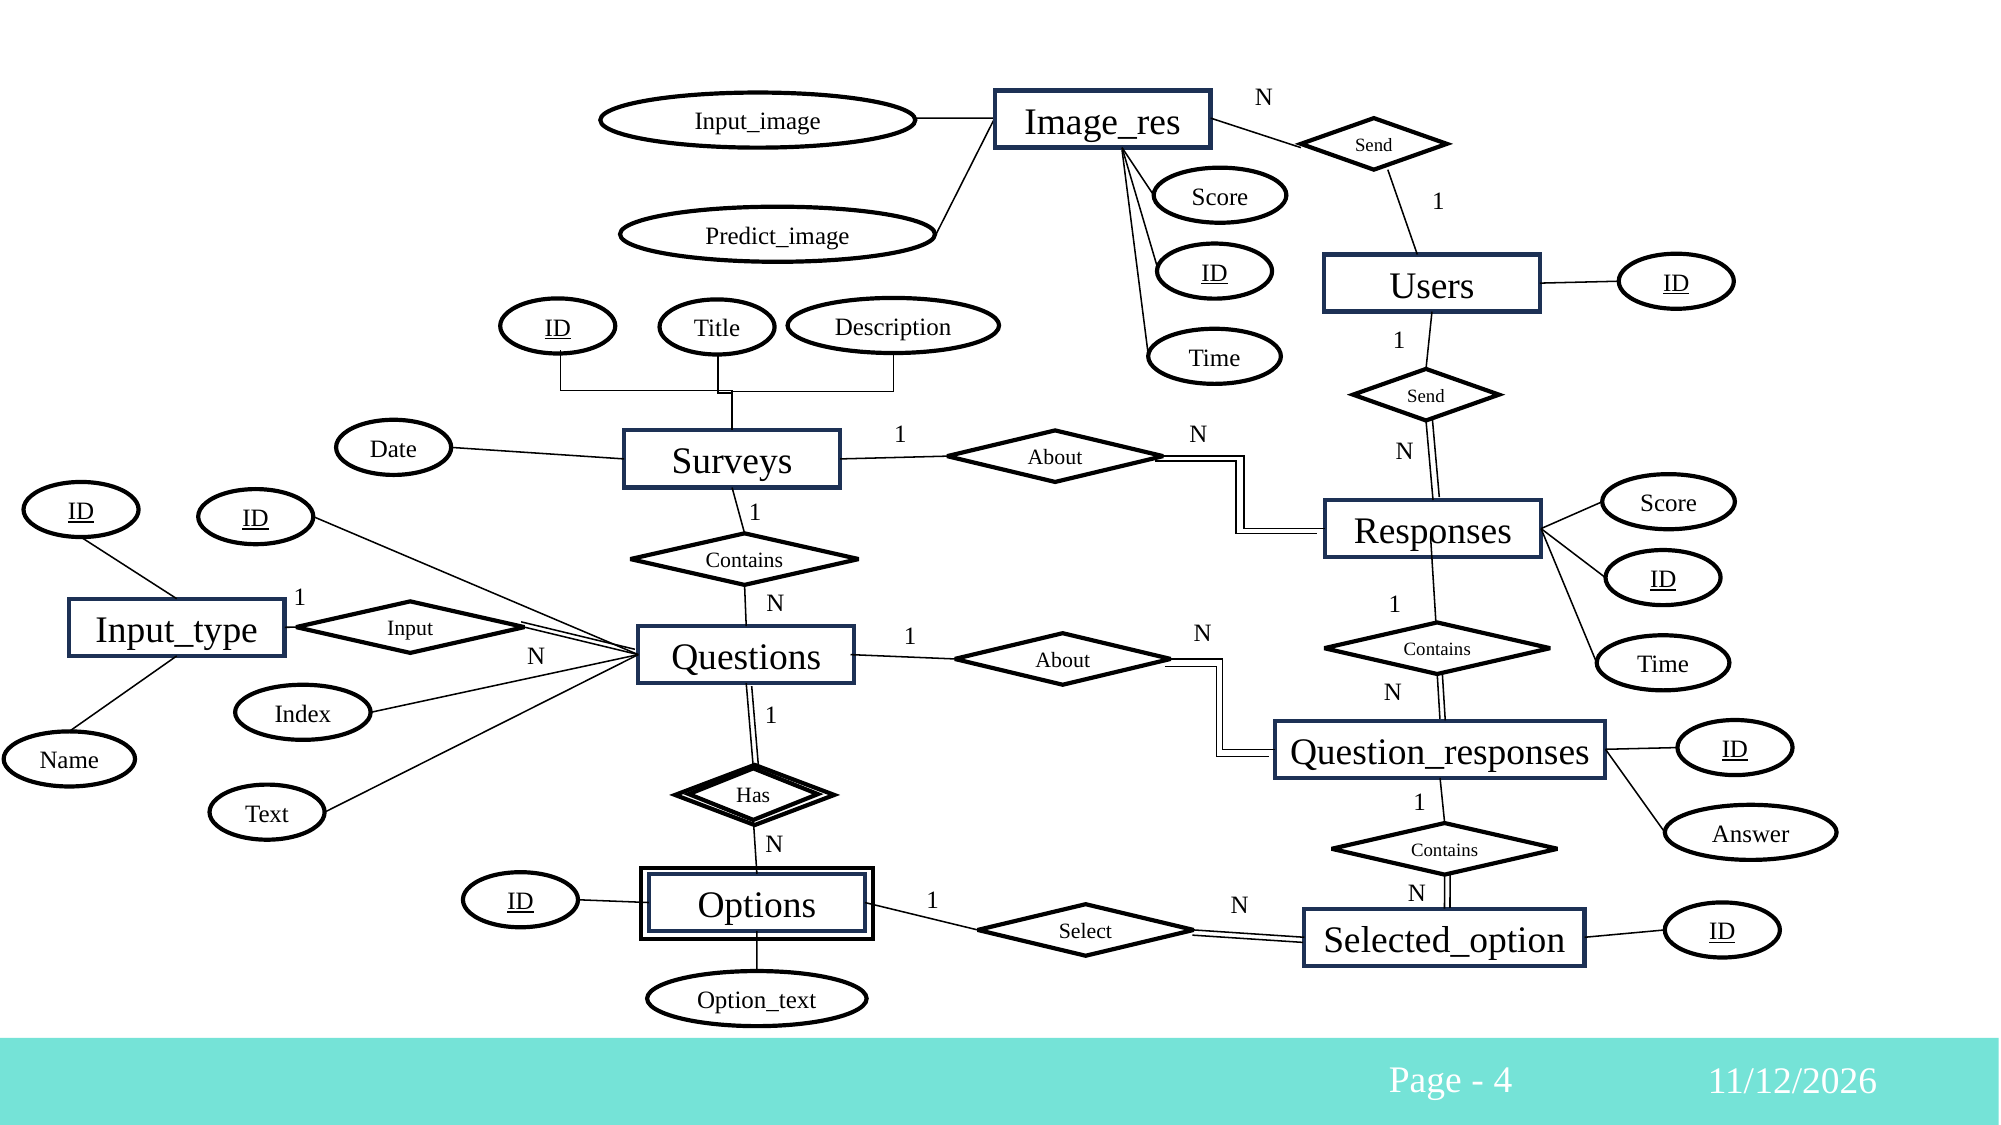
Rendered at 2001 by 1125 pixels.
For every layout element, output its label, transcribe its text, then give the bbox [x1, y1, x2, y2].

text_box Send [1294, 115, 1454, 172]
text_box [1584, 929, 1662, 939]
text_box [745, 683, 754, 763]
text_box [1121, 147, 1158, 266]
text_box N [1393, 869, 1442, 914]
text_box N [1240, 73, 1288, 119]
text_box [750, 686, 760, 764]
text_box [618, 647, 637, 654]
text_box Time [1594, 633, 1732, 693]
text_box ID [498, 296, 618, 356]
text_box [1124, 149, 1155, 196]
text_box Questions [636, 624, 856, 685]
text_box Image_res [993, 88, 1213, 150]
text_box [80, 536, 178, 600]
text_box [1210, 117, 1302, 149]
text_box [1543, 529, 1603, 577]
text_box ID [1154, 241, 1275, 301]
text_box 1 [911, 875, 960, 921]
text_box Users [1322, 252, 1542, 314]
text_box [639, 866, 875, 941]
text_box 1 [879, 409, 928, 455]
text_box N [1380, 427, 1429, 473]
text_box N [751, 579, 800, 624]
text_box N [1215, 880, 1264, 926]
text_box [1441, 673, 1447, 721]
text_box 1 [1378, 315, 1426, 361]
text_box [937, 921, 978, 931]
text_box [1604, 748, 1663, 830]
text_box Date [333, 417, 454, 478]
text_box Text [207, 782, 327, 842]
text_box [669, 762, 841, 828]
text_box [581, 899, 639, 903]
text_box About [954, 631, 1172, 687]
text_box Predict_image [617, 204, 937, 264]
text_box Responses [1323, 498, 1543, 559]
text_box 1 [1398, 778, 1447, 823]
text_box Contains [629, 533, 860, 587]
text_box N [1369, 667, 1418, 713]
text_box [1540, 501, 1603, 530]
text_box About [946, 428, 1164, 485]
text_box Index [232, 682, 373, 742]
text_box [1431, 417, 1441, 498]
text_box ID [1662, 900, 1783, 960]
slide_number Page - <编号> [1077, 1047, 1527, 1108]
text_box ID [460, 870, 581, 930]
text_box N [750, 819, 799, 865]
text_box 1 [734, 488, 783, 533]
text_box ID [1616, 251, 1736, 311]
text_box Contains [1323, 620, 1551, 676]
text_box [327, 656, 638, 812]
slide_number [1693, 1048, 1971, 1109]
text_box [1429, 536, 1437, 623]
text_box 1 [889, 612, 937, 658]
text_box Option_text [644, 968, 869, 1029]
text_box [840, 455, 948, 460]
text_box [875, 904, 911, 915]
text_box [1193, 929, 1305, 939]
text_box [743, 584, 747, 627]
text_box Input_type [67, 597, 287, 658]
text_box [1539, 280, 1616, 284]
text_box [1607, 746, 1675, 750]
text_box N [1178, 608, 1227, 654]
text_box Send [1346, 367, 1506, 423]
text_box 1 [1417, 177, 1466, 222]
text_box ID [1603, 547, 1723, 608]
text_box N [512, 632, 561, 678]
text_box [520, 621, 636, 651]
text_box Surveys [622, 428, 842, 490]
text_box [1429, 445, 1434, 501]
text_box [1436, 673, 1441, 719]
text_box 1 [278, 572, 327, 618]
text_box [1121, 149, 1149, 355]
text_box [561, 653, 639, 673]
text_box [525, 626, 548, 632]
text_box Time [1146, 326, 1284, 386]
text_box [370, 678, 534, 714]
text_box Name [1, 729, 138, 789]
text_box Score [1600, 472, 1738, 532]
text_box [561, 635, 632, 654]
text_box ID [196, 486, 316, 547]
text_box 1 [753, 691, 798, 736]
text_box [1540, 529, 1596, 660]
text_box Select [977, 902, 1195, 958]
text_box Input [295, 599, 525, 656]
text_box 1 [1373, 580, 1423, 625]
text_box [0, 1036, 2000, 1125]
text_box [850, 653, 889, 657]
text_box Title [657, 297, 777, 357]
text_box Input_image [598, 90, 918, 150]
text_box Question_responses [1273, 719, 1607, 780]
text_box Description [785, 295, 1002, 356]
text_box [1425, 311, 1433, 369]
text_box [454, 446, 625, 460]
text_box Contains [1331, 821, 1558, 877]
text_box N [1174, 409, 1223, 455]
text_box [1192, 934, 1304, 944]
text_box [1387, 169, 1419, 255]
text_box 1 [750, 691, 755, 736]
text_box [934, 119, 993, 237]
text_box ID [1675, 717, 1795, 778]
text_box [68, 655, 178, 732]
text_box Answer [1662, 802, 1839, 862]
text_box [316, 516, 611, 642]
text_box Score [1151, 165, 1289, 225]
text_box ID [21, 479, 141, 540]
text_box Selected_option [1302, 907, 1587, 968]
